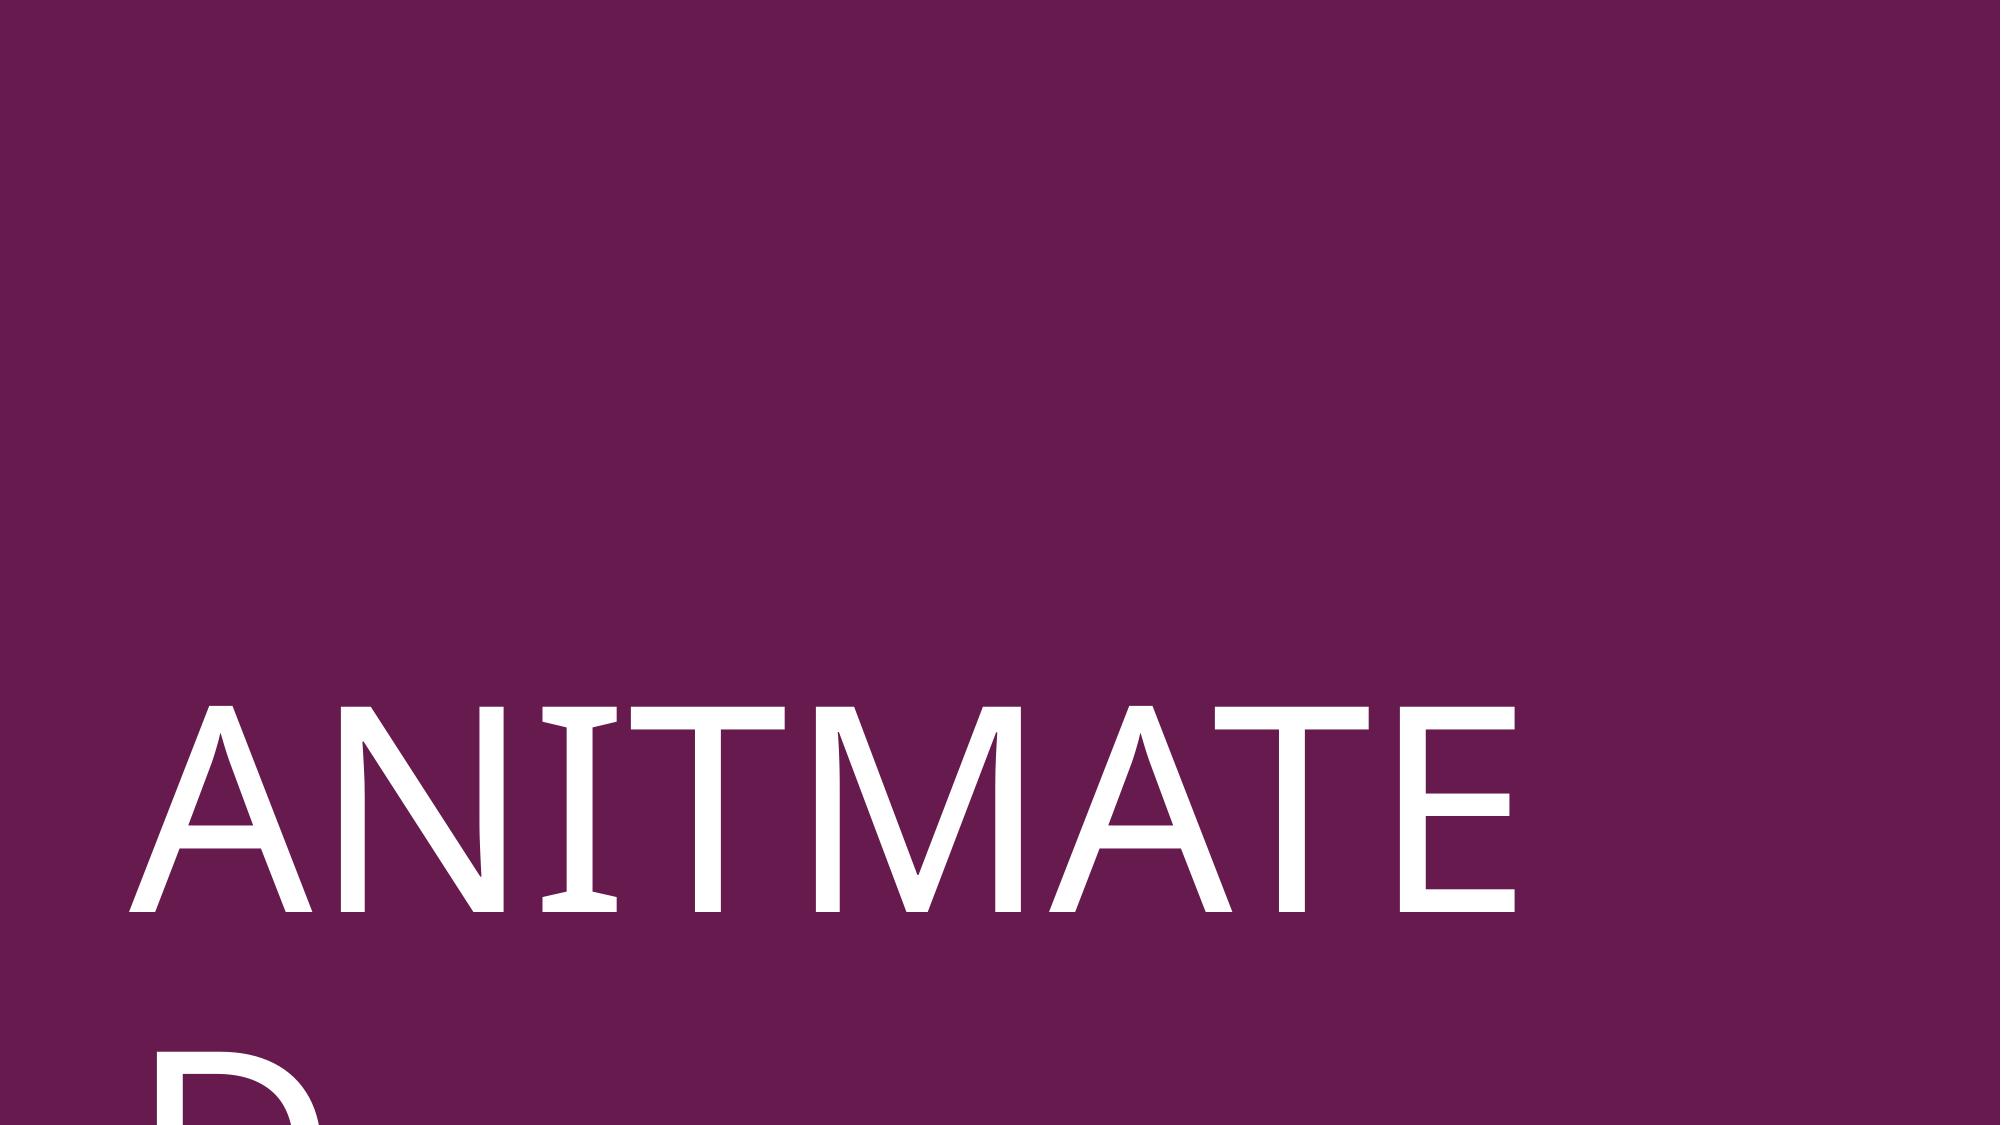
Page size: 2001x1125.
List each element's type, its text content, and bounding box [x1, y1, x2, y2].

text_box [0, 0, 2000, 1125]
text_box ANITMATED [129, 625, 1727, 832]
